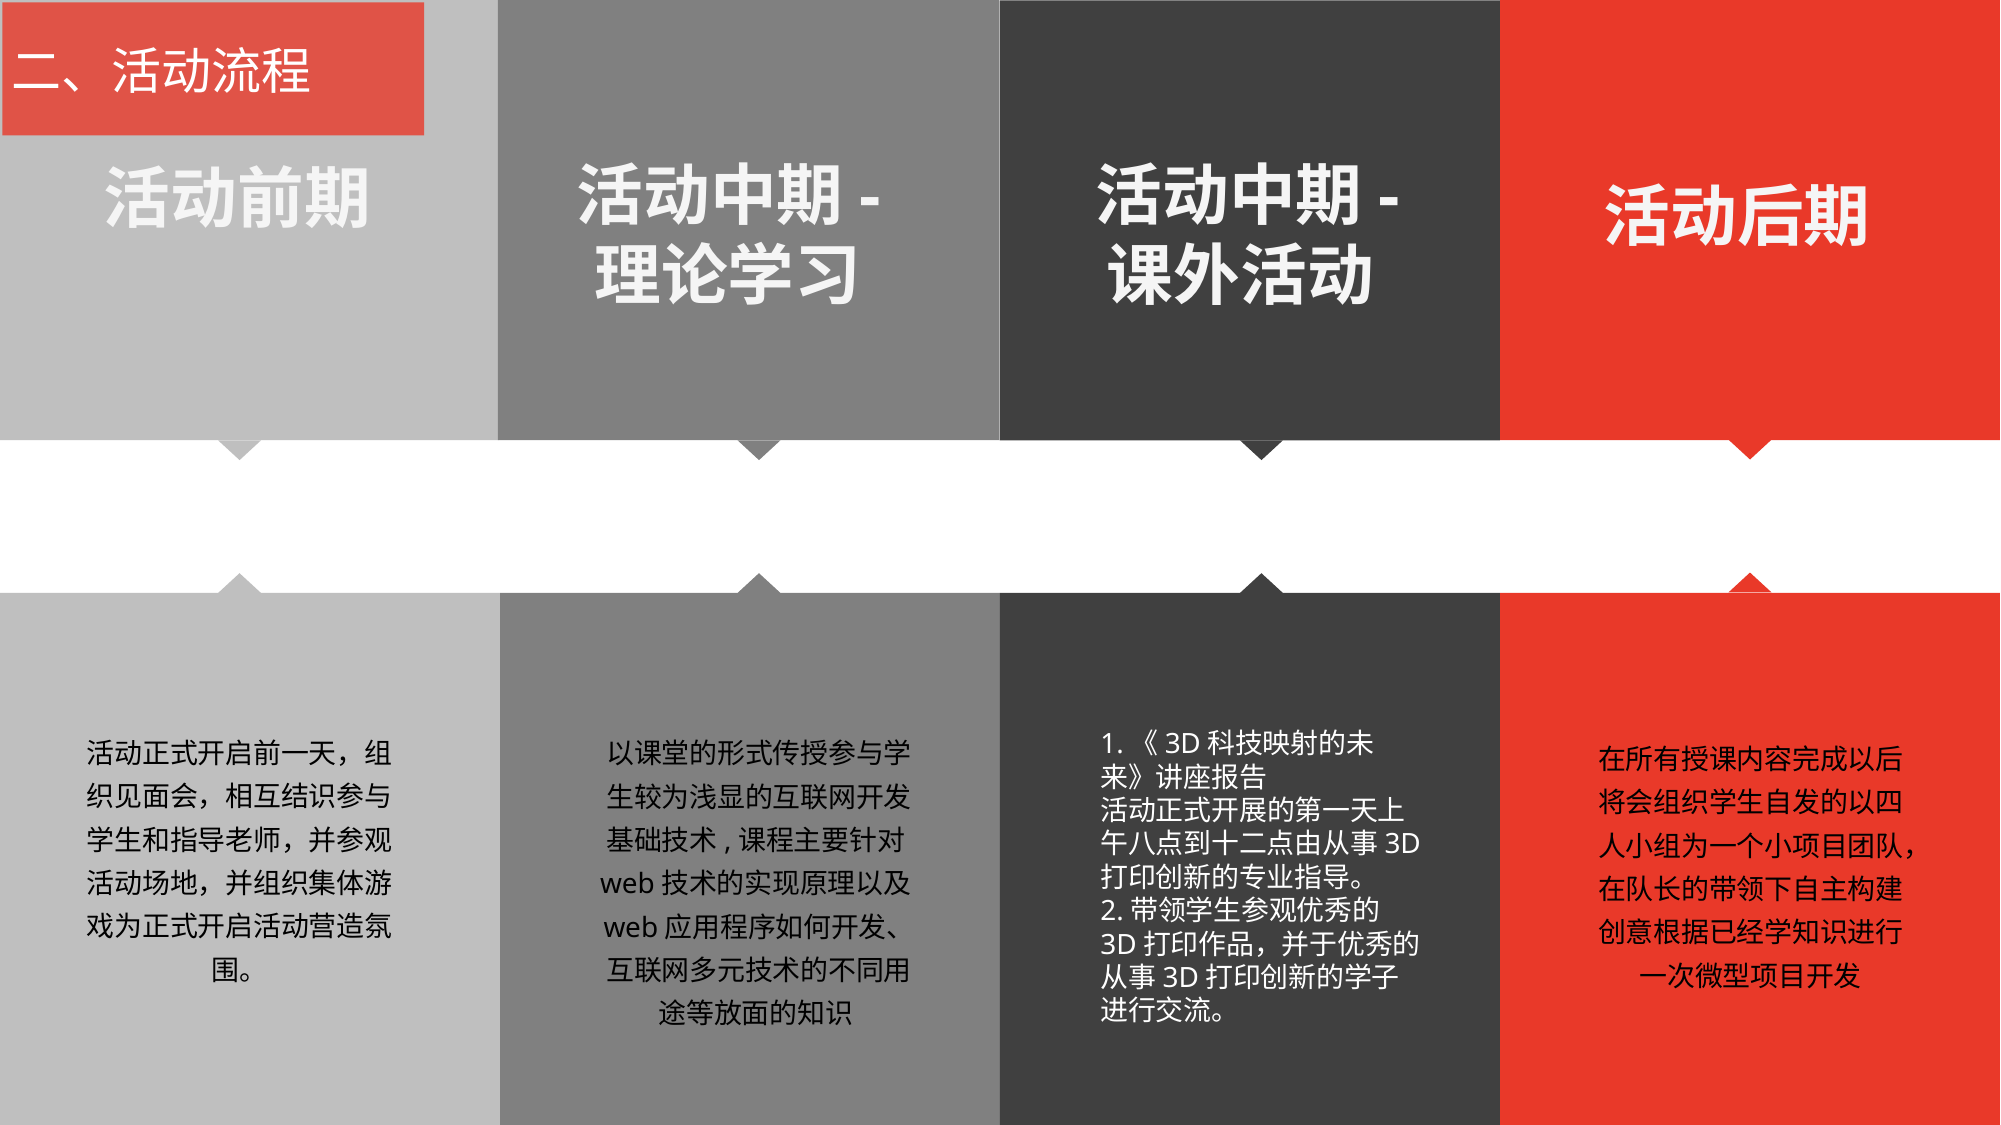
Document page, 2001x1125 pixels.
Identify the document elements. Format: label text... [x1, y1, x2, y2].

text_box [1725, 571, 1775, 594]
text_box [1499, 592, 2000, 1125]
text_box [499, 592, 999, 1125]
text_box [497, 0, 999, 441]
text_box 在所有授课内容完成以后将会组织学生自发的以四人小组为一个小项目团队，在队长的带领下自主构建创意根据已经学知识进行一次微型项目开发 [1574, 724, 1927, 999]
text_box 以课堂的形式传授参与学生较为浅显的互联网开发基础技术,课程主要针对web技术的实现原理以及web应用程序如何开发、互联网多元技术的不同用途等放面的知识 [583, 718, 935, 1037]
text_box [0, 0, 497, 441]
text_box [1237, 571, 1286, 595]
text_box [999, 592, 1499, 1125]
text_box [1499, 0, 2000, 441]
text_box [734, 439, 784, 462]
text_box [1725, 438, 1775, 461]
text_box 活动正式开启前一天，组织见面会，相互结识参与学生和指导老师，并参观活动场地，并组织集体游戏为正式开启活动营造氛围。 [63, 718, 416, 1037]
text_box [215, 571, 264, 595]
text_box [215, 439, 264, 462]
text_box 活动中期-理论学习 [539, 145, 917, 320]
text_box 活动后期 [1588, 166, 1886, 261]
text_box 1.《3D科技映射的未来》讲座报告 活动正式开展的第一天上午八点到十二点由从事3D打印创新的专业指导。 2.带领学生参观优秀的3D打印作品，并于优秀的从事3D打印创新的学子进行交流。 [1085, 718, 1438, 1068]
text_box 活动前期 [0, 148, 491, 244]
text_box 活动中期- 课外活动 [1081, 145, 1415, 320]
text_box [1237, 439, 1286, 462]
text_box [734, 571, 784, 595]
text_box [0, 592, 499, 1125]
text_box [999, 0, 1501, 442]
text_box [0, 2, 435, 136]
